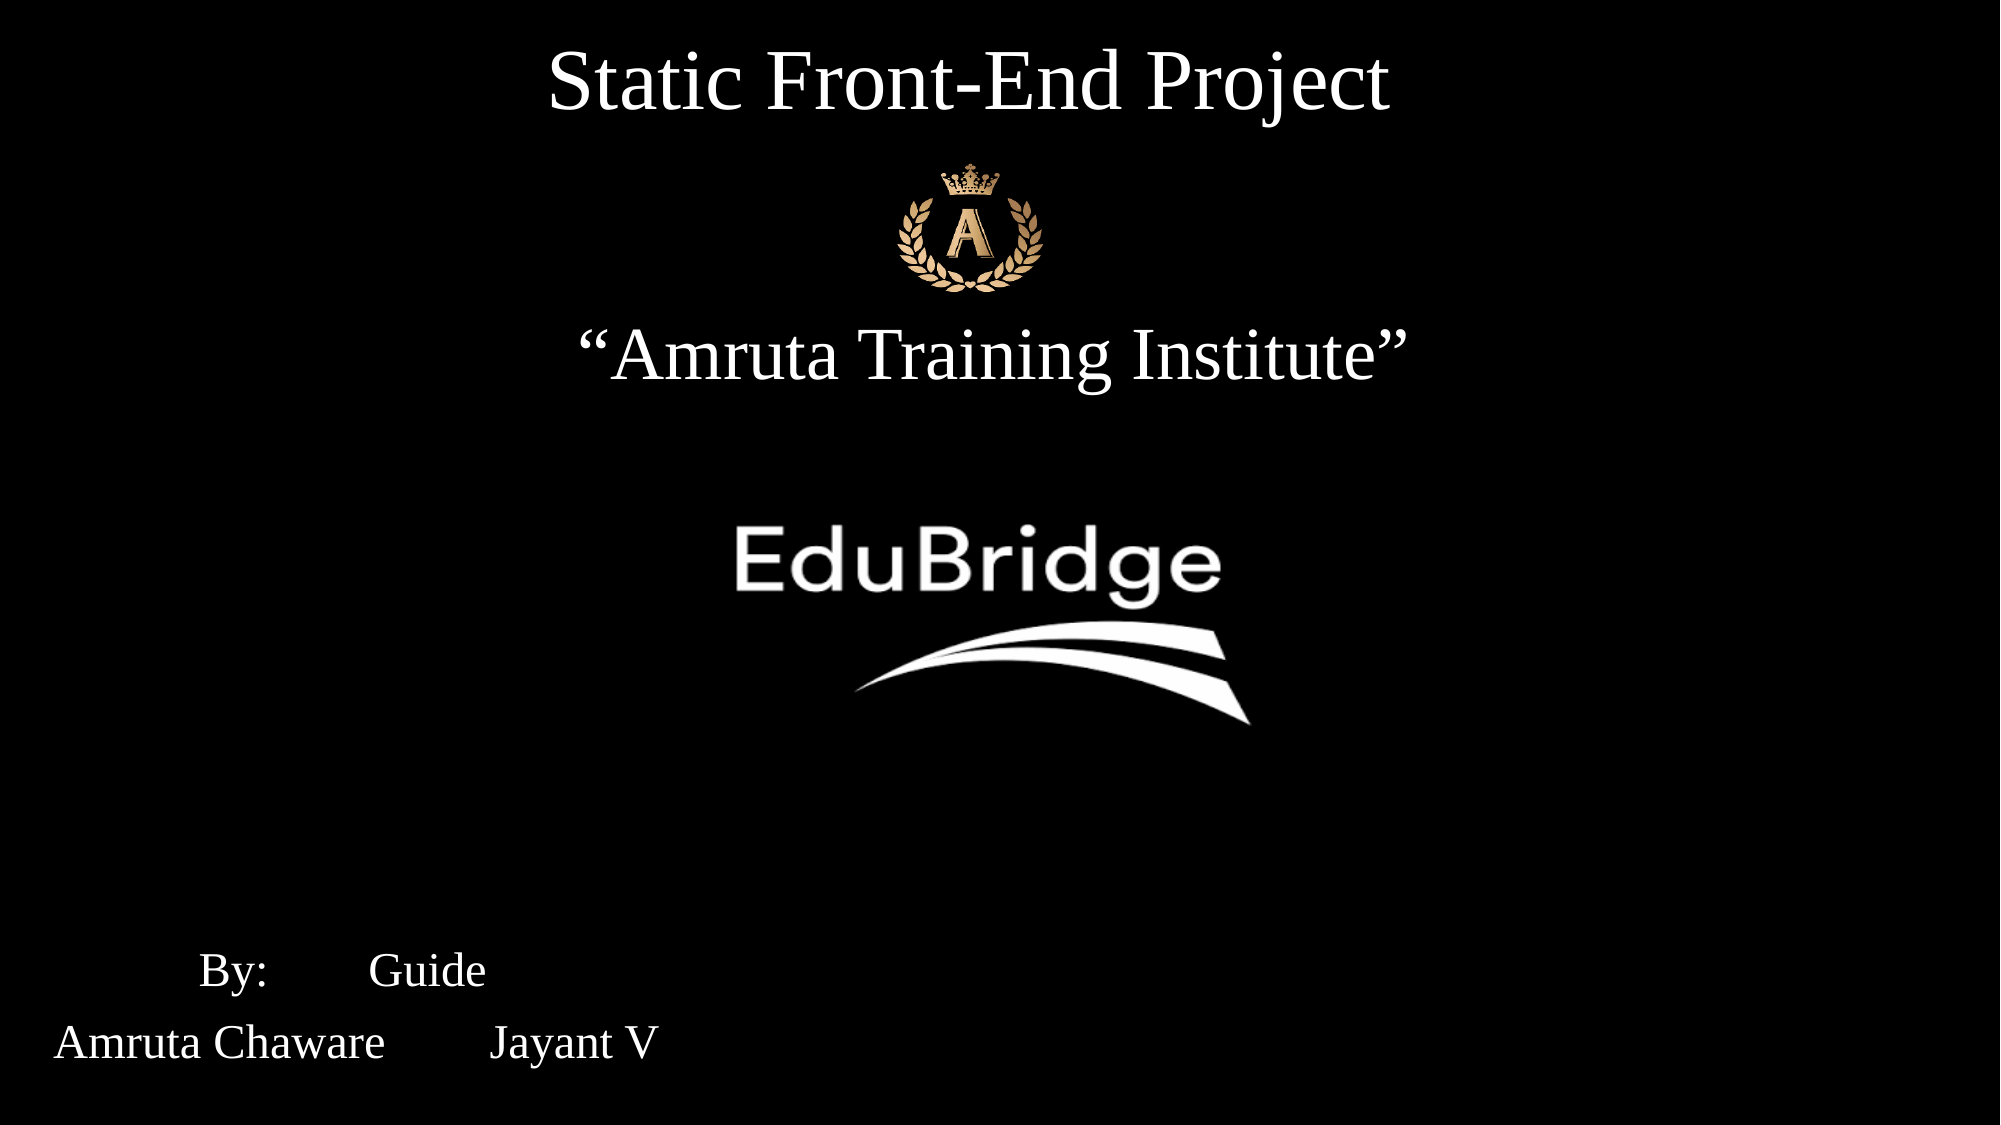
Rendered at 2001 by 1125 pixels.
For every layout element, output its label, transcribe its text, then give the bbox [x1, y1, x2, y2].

text_box “Amruta Training Institute” [549, 297, 1439, 402]
picture [830, 122, 1110, 349]
picture [736, 524, 1252, 726]
subtitle By: Guide Amruta Chaware Jayant V [38, 806, 1967, 1078]
title Static Front-End Project [38, 26, 1902, 241]
